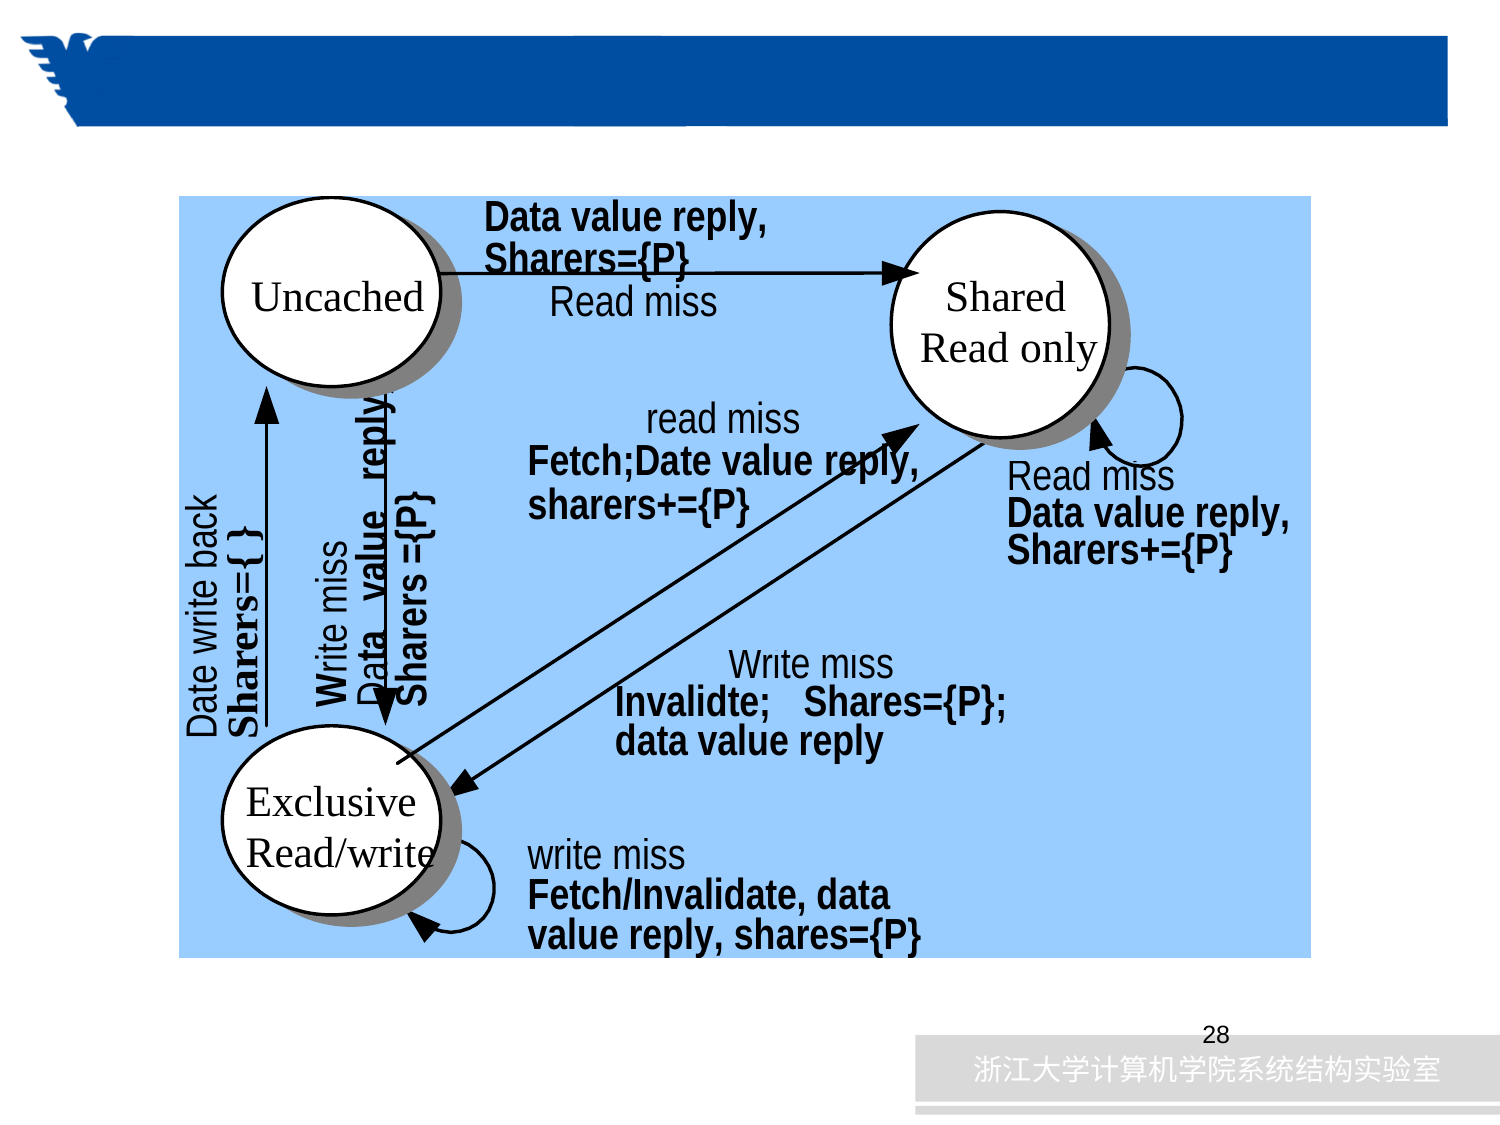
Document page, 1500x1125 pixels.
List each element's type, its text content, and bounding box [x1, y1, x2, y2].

picture [5, 18, 148, 127]
slide_number 28 [1187, 1011, 1500, 1087]
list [179, 196, 1312, 959]
